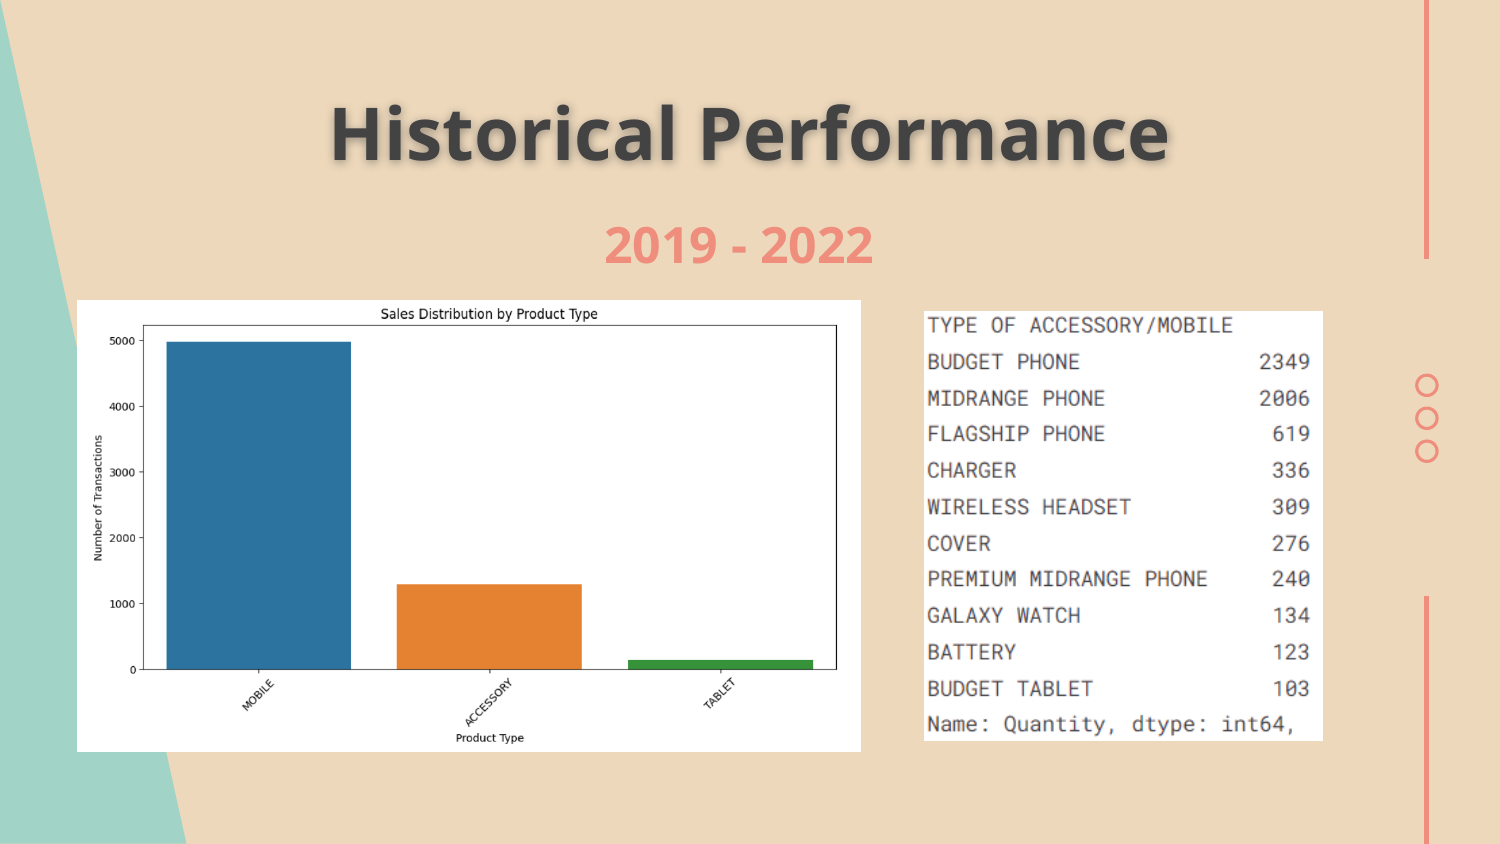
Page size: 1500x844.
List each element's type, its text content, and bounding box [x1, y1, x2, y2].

picture [923, 311, 1323, 741]
title Historical Performance [118, 72, 1382, 167]
picture [77, 299, 861, 752]
text_box 2019 - 2022 [566, 194, 913, 289]
